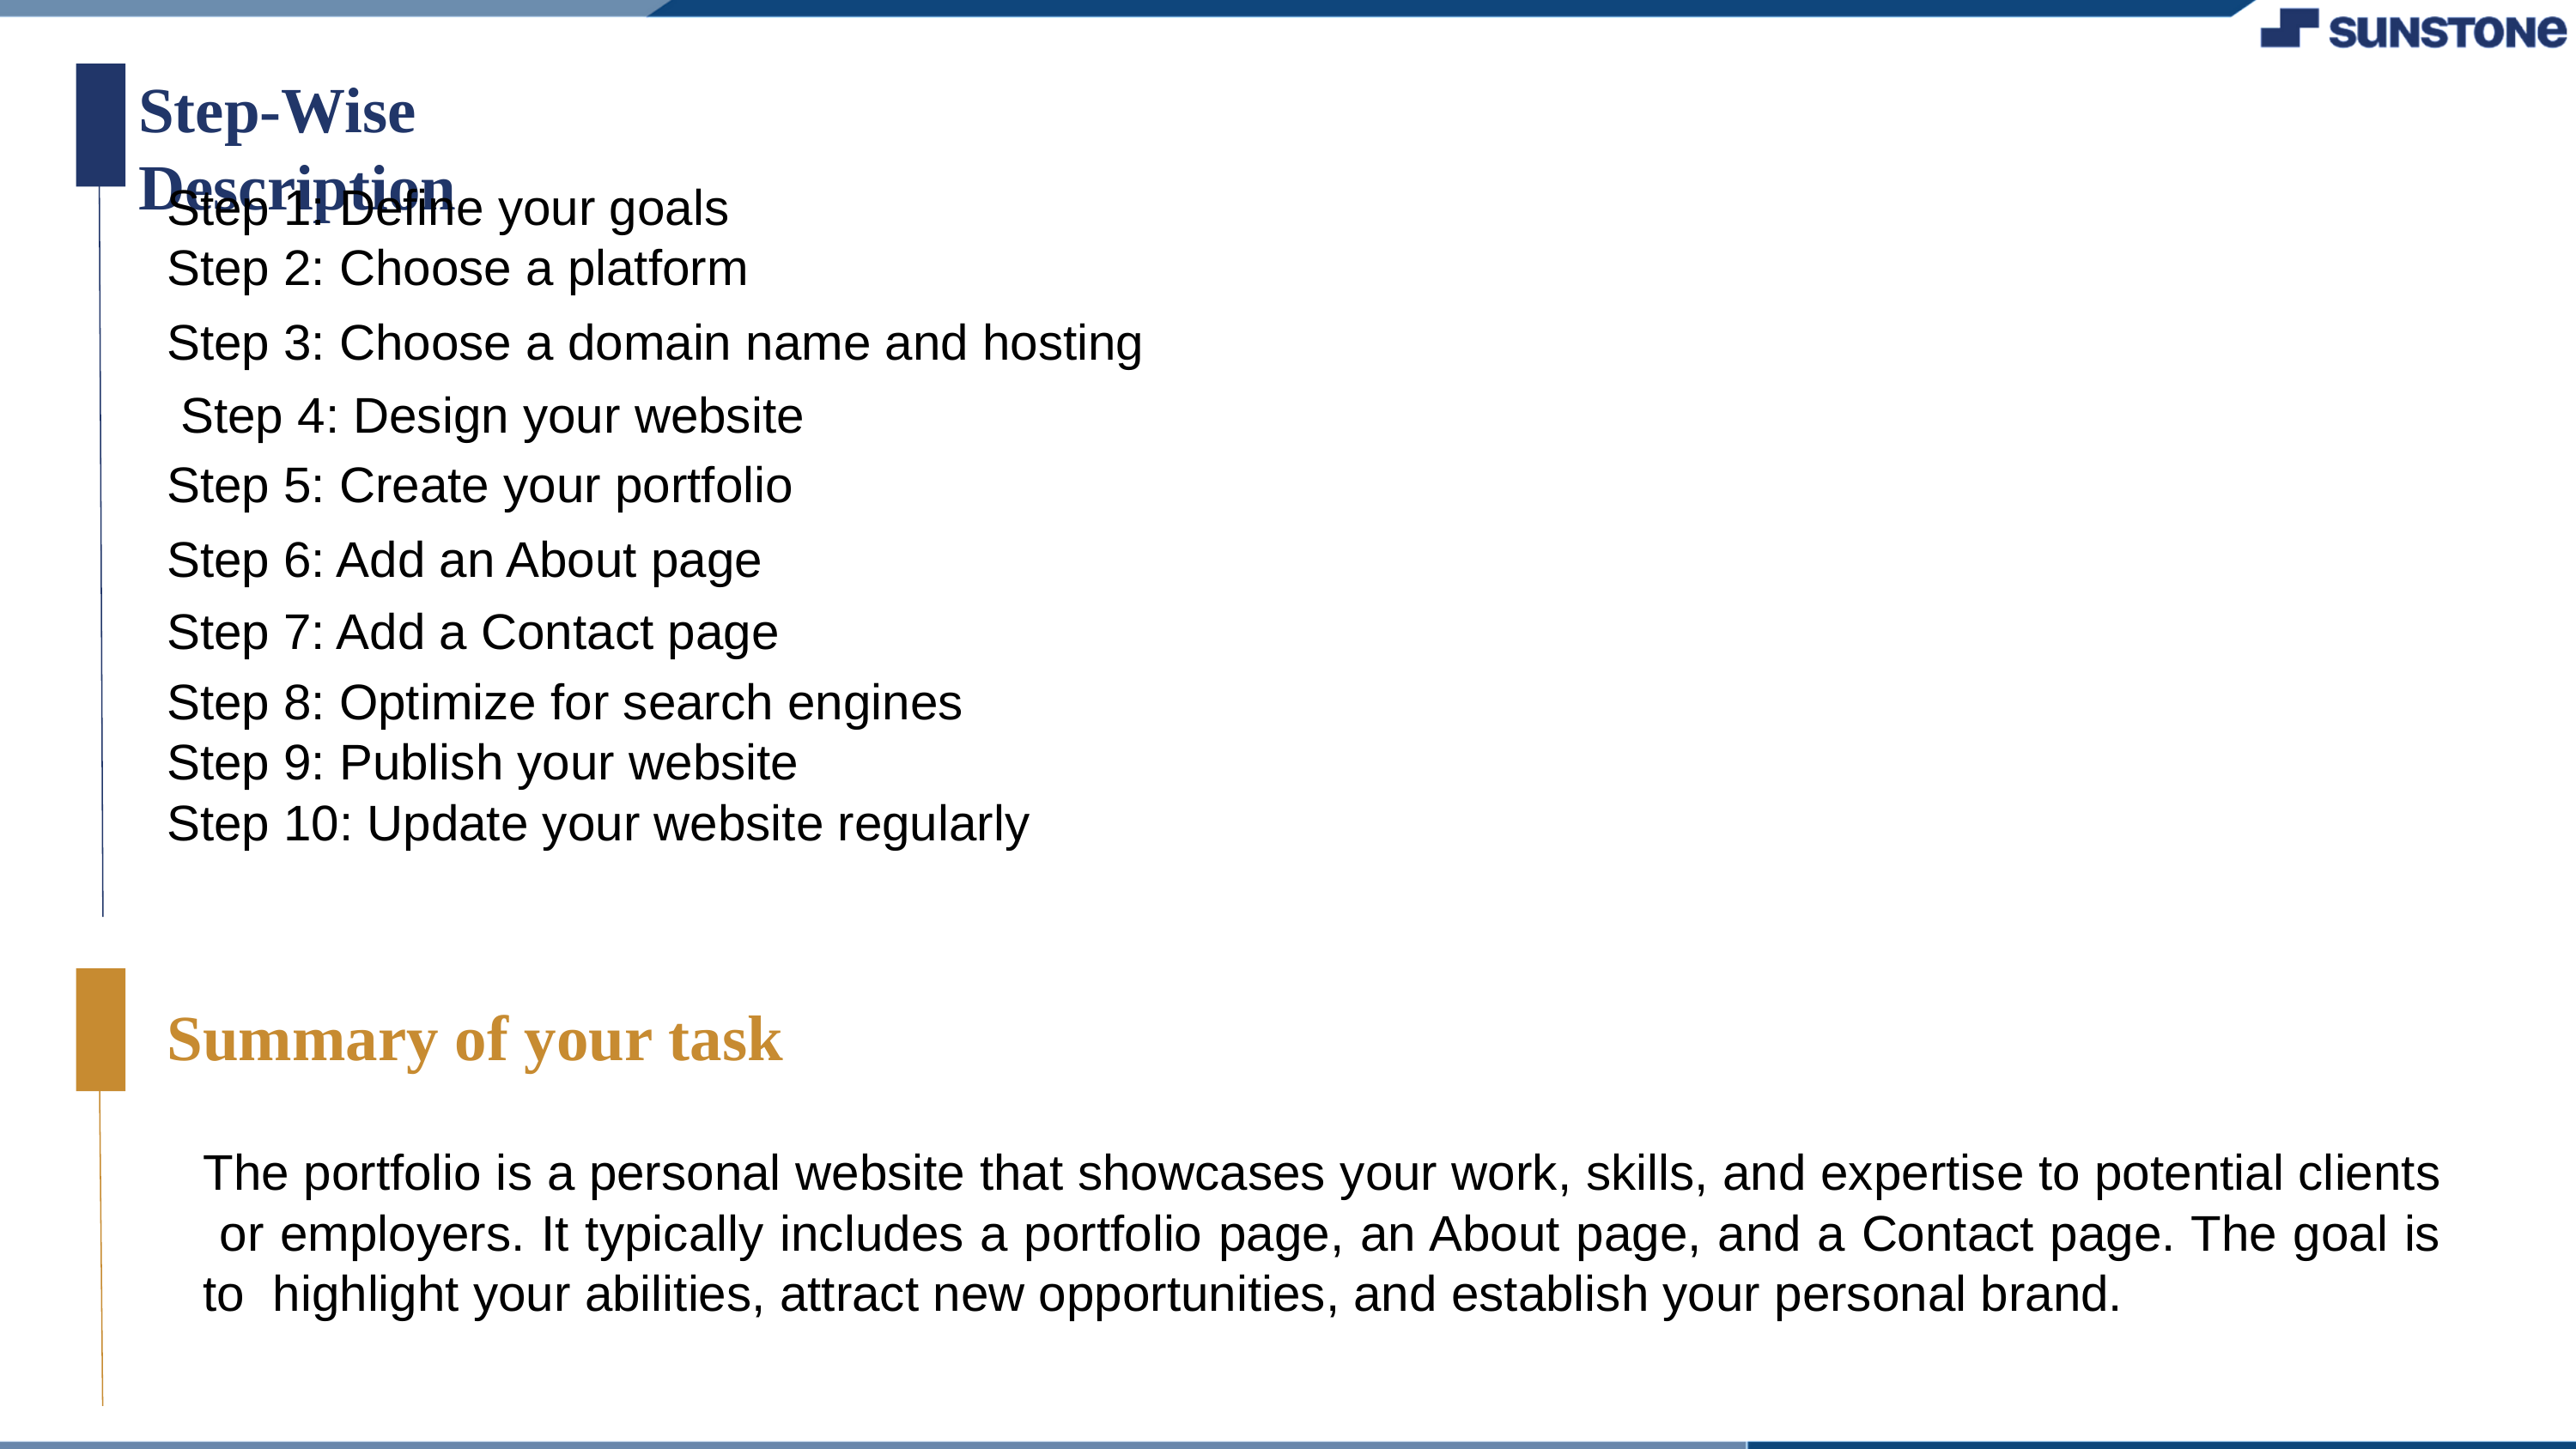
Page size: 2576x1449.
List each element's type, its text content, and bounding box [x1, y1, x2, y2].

text_box Summary of your task The portfolio is a personal website that showcases your work, skills, and expertise to potential clients or employers. It typically includes a portfolio page, an About page, and a Contact page. The goal is to highlight your abilities, attract new opportunities, and establish your personal brand. [165, 994, 2445, 1322]
picture [0, 0, 2576, 1449]
text_box Step 1: Define your goals Step 2: Choose a platform Step 3: Choose a domain name and hosting Step 4: Design your website Step 5: Create your portfolio Step 6: Add an About page Step 7: Add a Contact page Step 8: Optimize for search engines Step 9: Publish your website Step 10: Update your website regularly [165, 173, 1147, 852]
title Step-Wise Description [137, 66, 731, 311]
